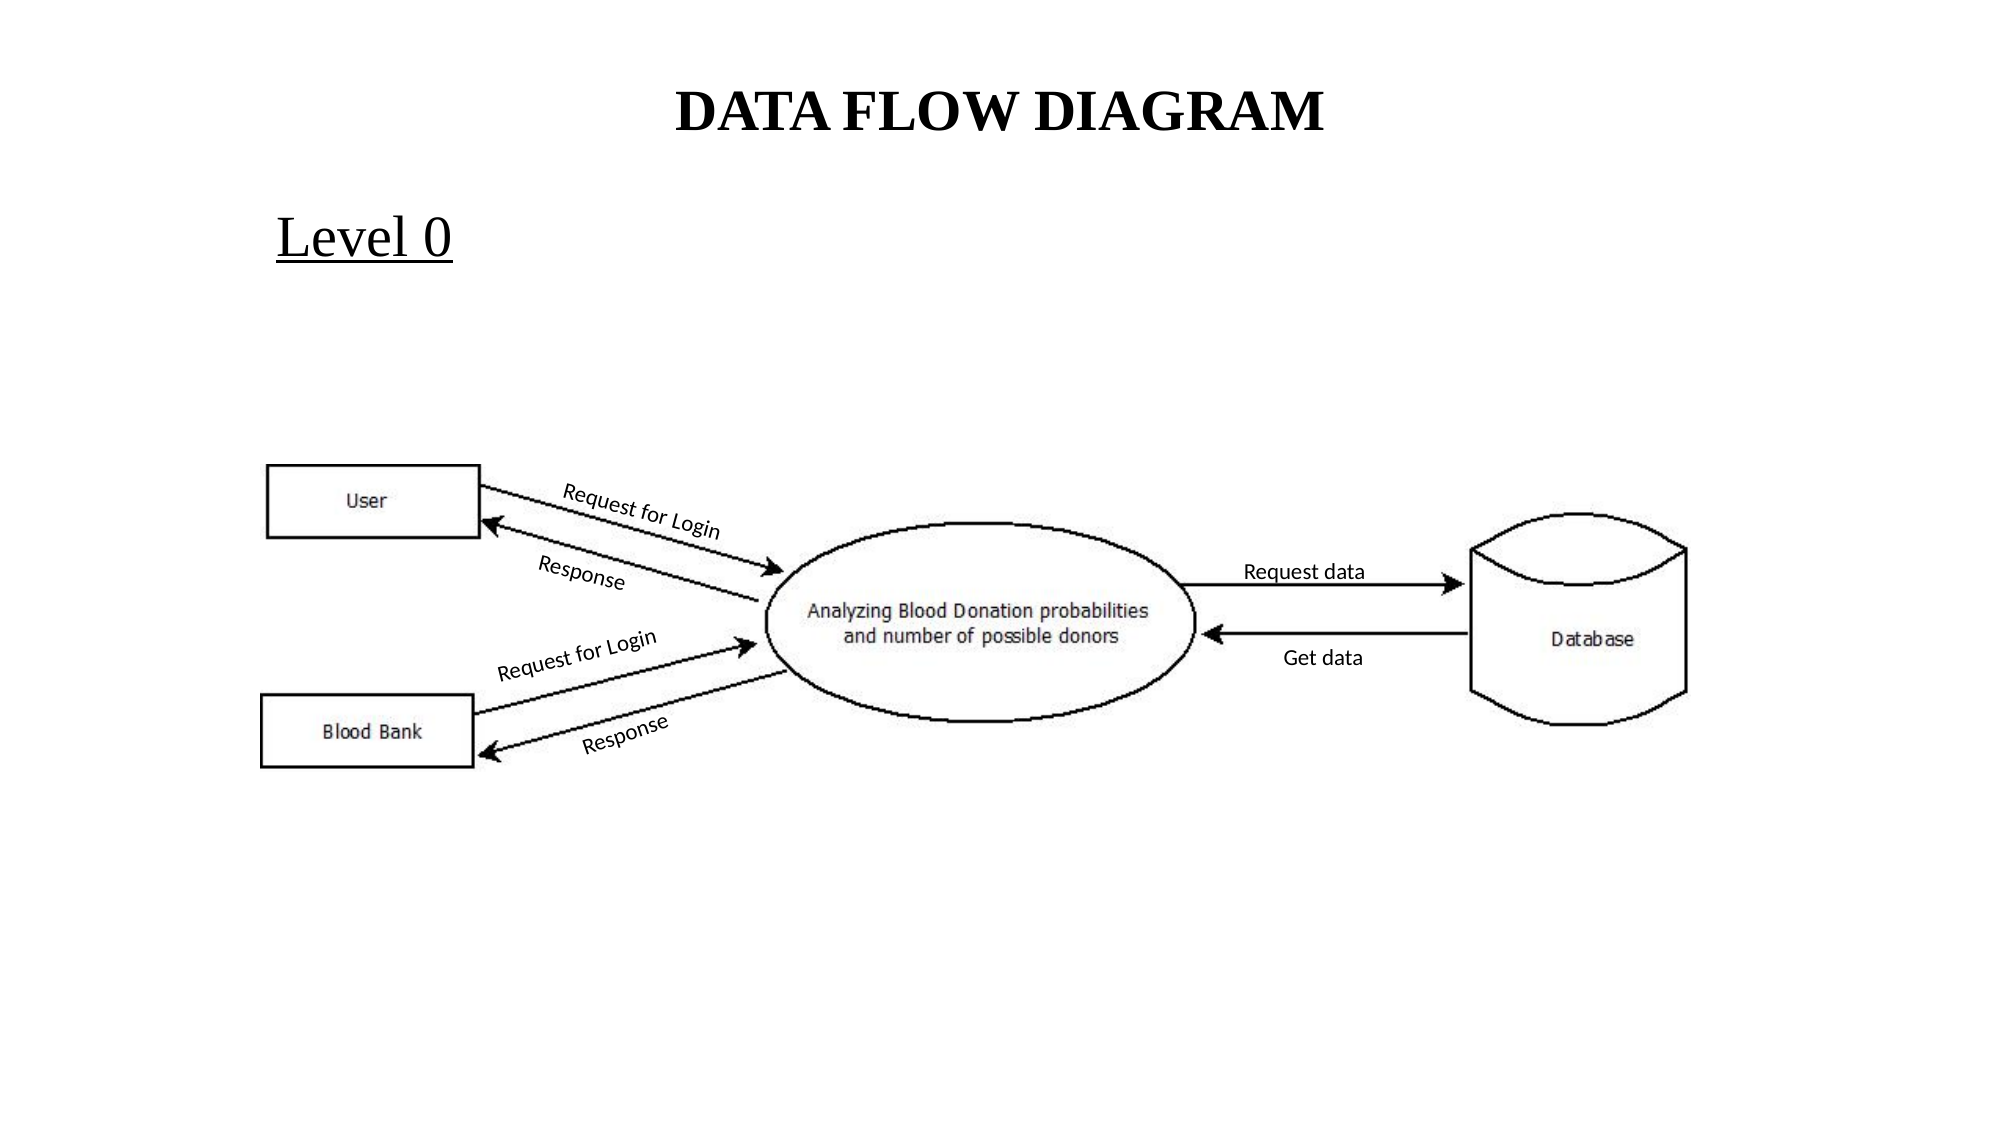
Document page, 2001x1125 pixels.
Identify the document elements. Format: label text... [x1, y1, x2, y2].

title DATA FLOW DIAGRAM [137, 3, 1863, 221]
text_box Level 0 [261, 190, 468, 276]
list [260, 464, 1691, 772]
